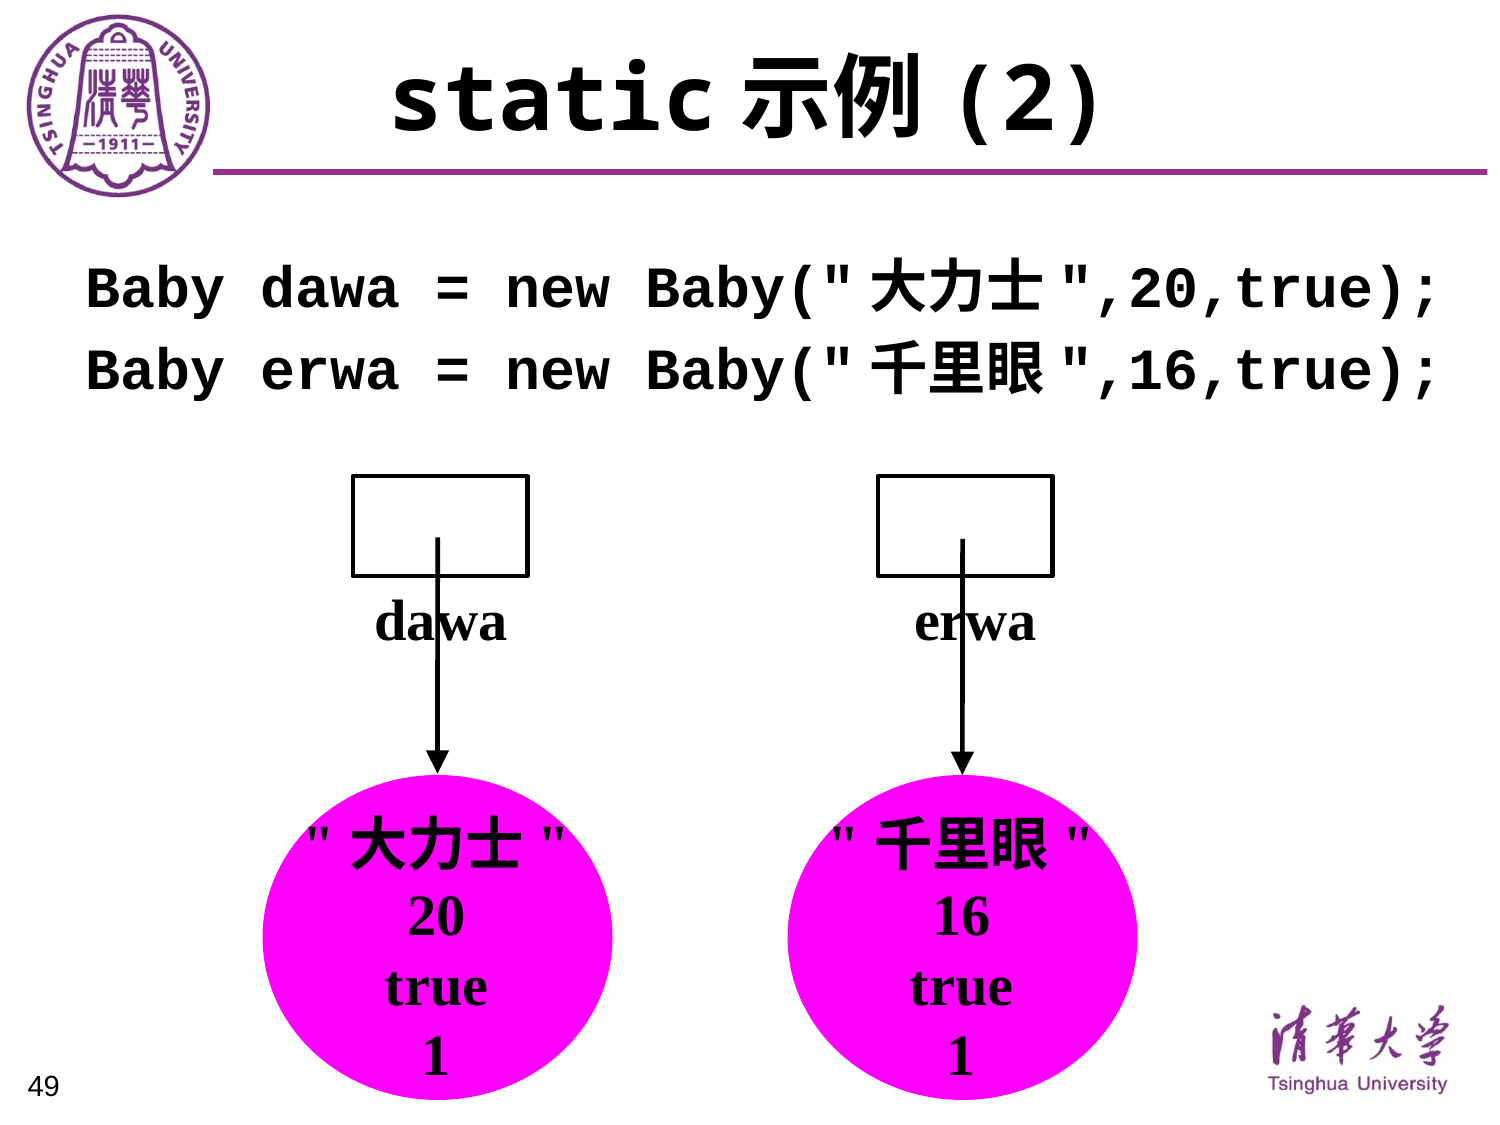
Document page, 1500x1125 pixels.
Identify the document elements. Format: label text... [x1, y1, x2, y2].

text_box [839, 475, 1054, 661]
text_box "千里眼" 16 true 1 [813, 799, 1110, 1095]
text_box [262, 853, 288, 1022]
title static示例(2) [24, 37, 1476, 151]
text_box "大力士" 20 true 1 [288, 799, 585, 1095]
text_box Baby dawa = new Baby("大力士",20,true); Baby erwa = new Baby("千里眼",16,true); [71, 241, 1459, 409]
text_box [314, 475, 528, 661]
picture [1262, 999, 1454, 1101]
text_box [345, 774, 530, 799]
picture [24, 151, 213, 200]
text_box [394, 1095, 481, 1100]
picture [24, 12, 213, 37]
text_box [585, 849, 613, 1025]
text_box [870, 774, 1055, 799]
text_box [1110, 849, 1138, 1025]
footer 49 [12, 1059, 176, 1125]
text_box [919, 1095, 1006, 1100]
text_box [787, 853, 813, 1022]
